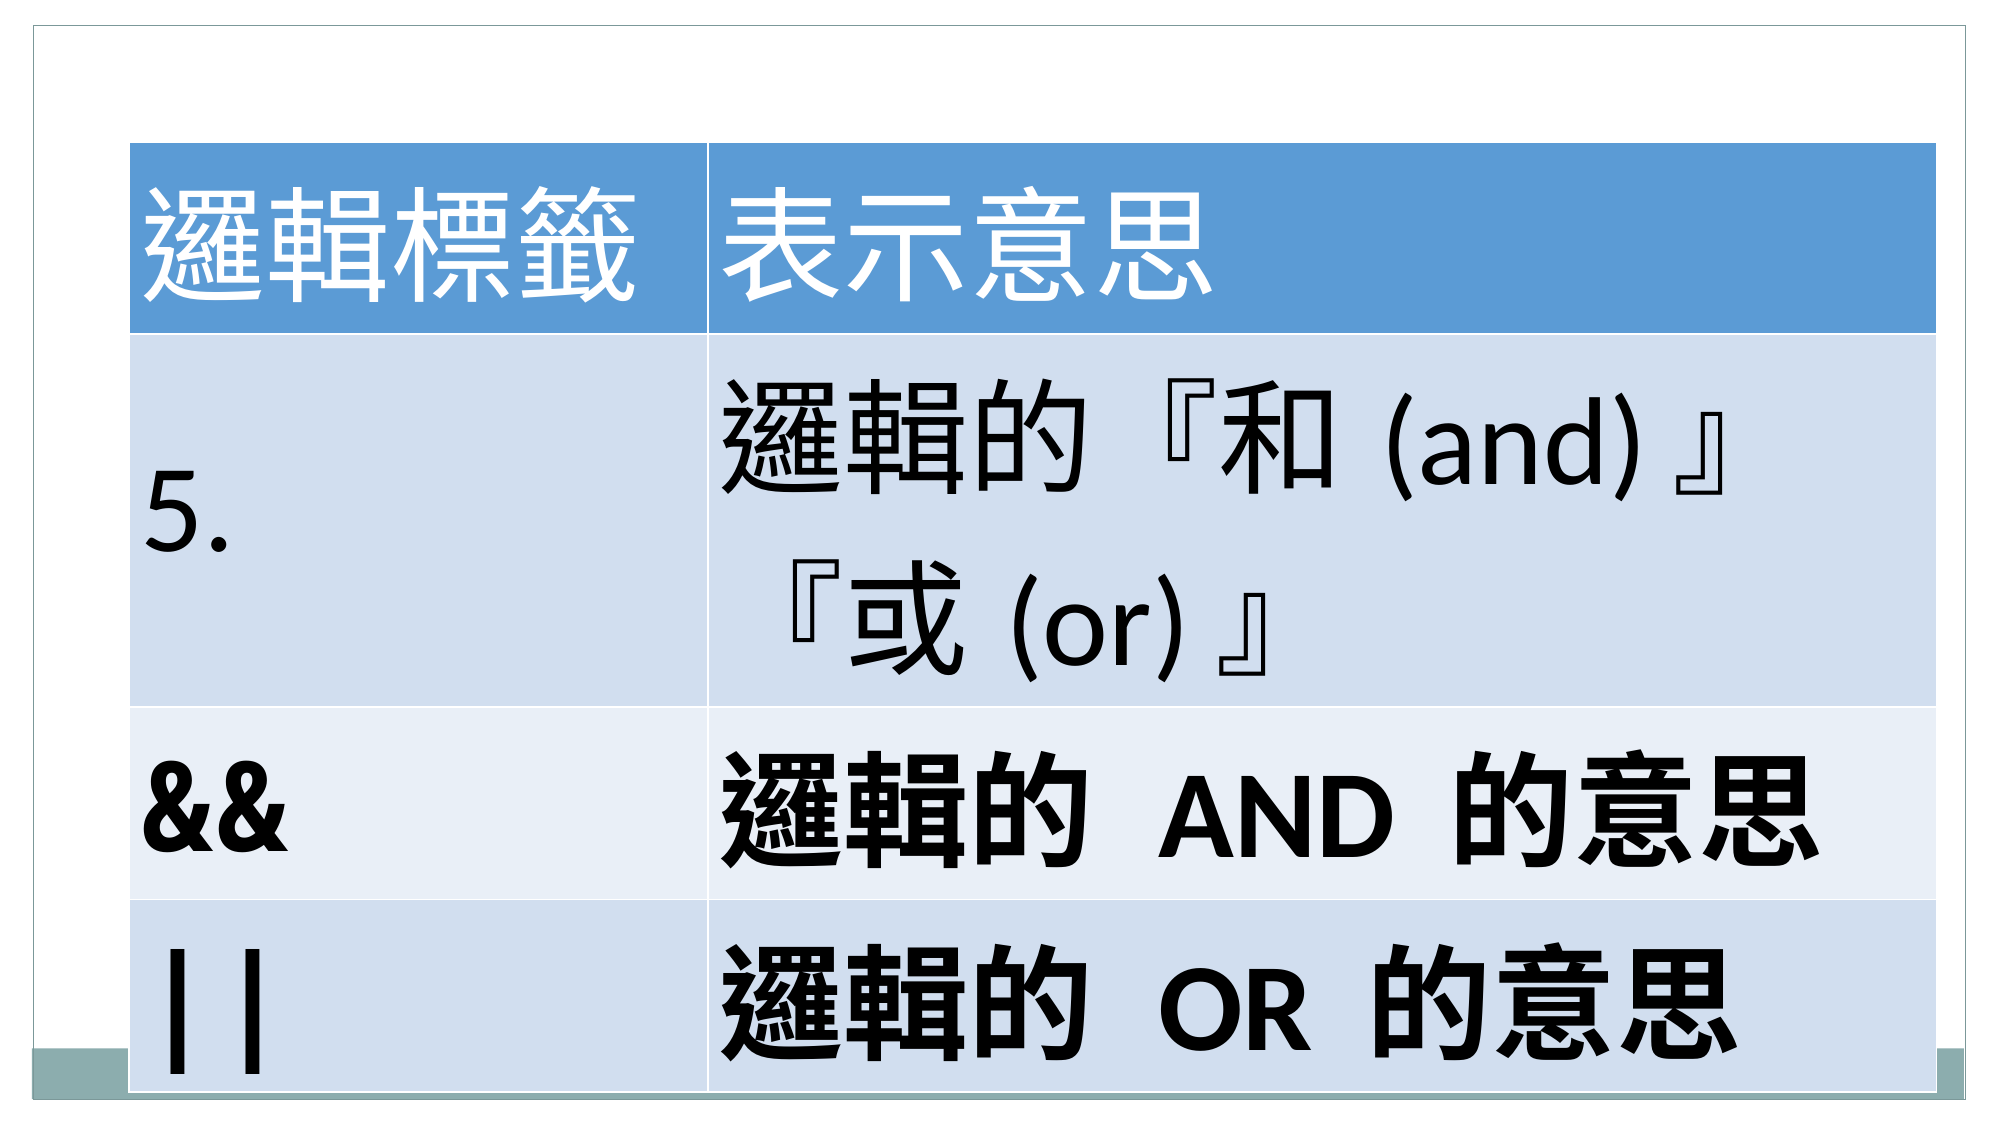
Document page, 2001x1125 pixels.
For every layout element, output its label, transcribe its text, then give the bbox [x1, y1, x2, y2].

table_cell 邏輯的『和(and)』『或(or)』 [709, 335, 1936, 706]
table_cell 邏輯的 AND 的意思 [709, 708, 1936, 899]
table_cell 5. [130, 335, 707, 706]
table_cell || [130, 900, 707, 1091]
table_cell && [130, 708, 707, 899]
table_header 表示意思 [709, 143, 1936, 333]
table_header 邏輯標籤 [130, 143, 707, 333]
table_cell 邏輯的 OR 的意思 [709, 900, 1936, 1091]
